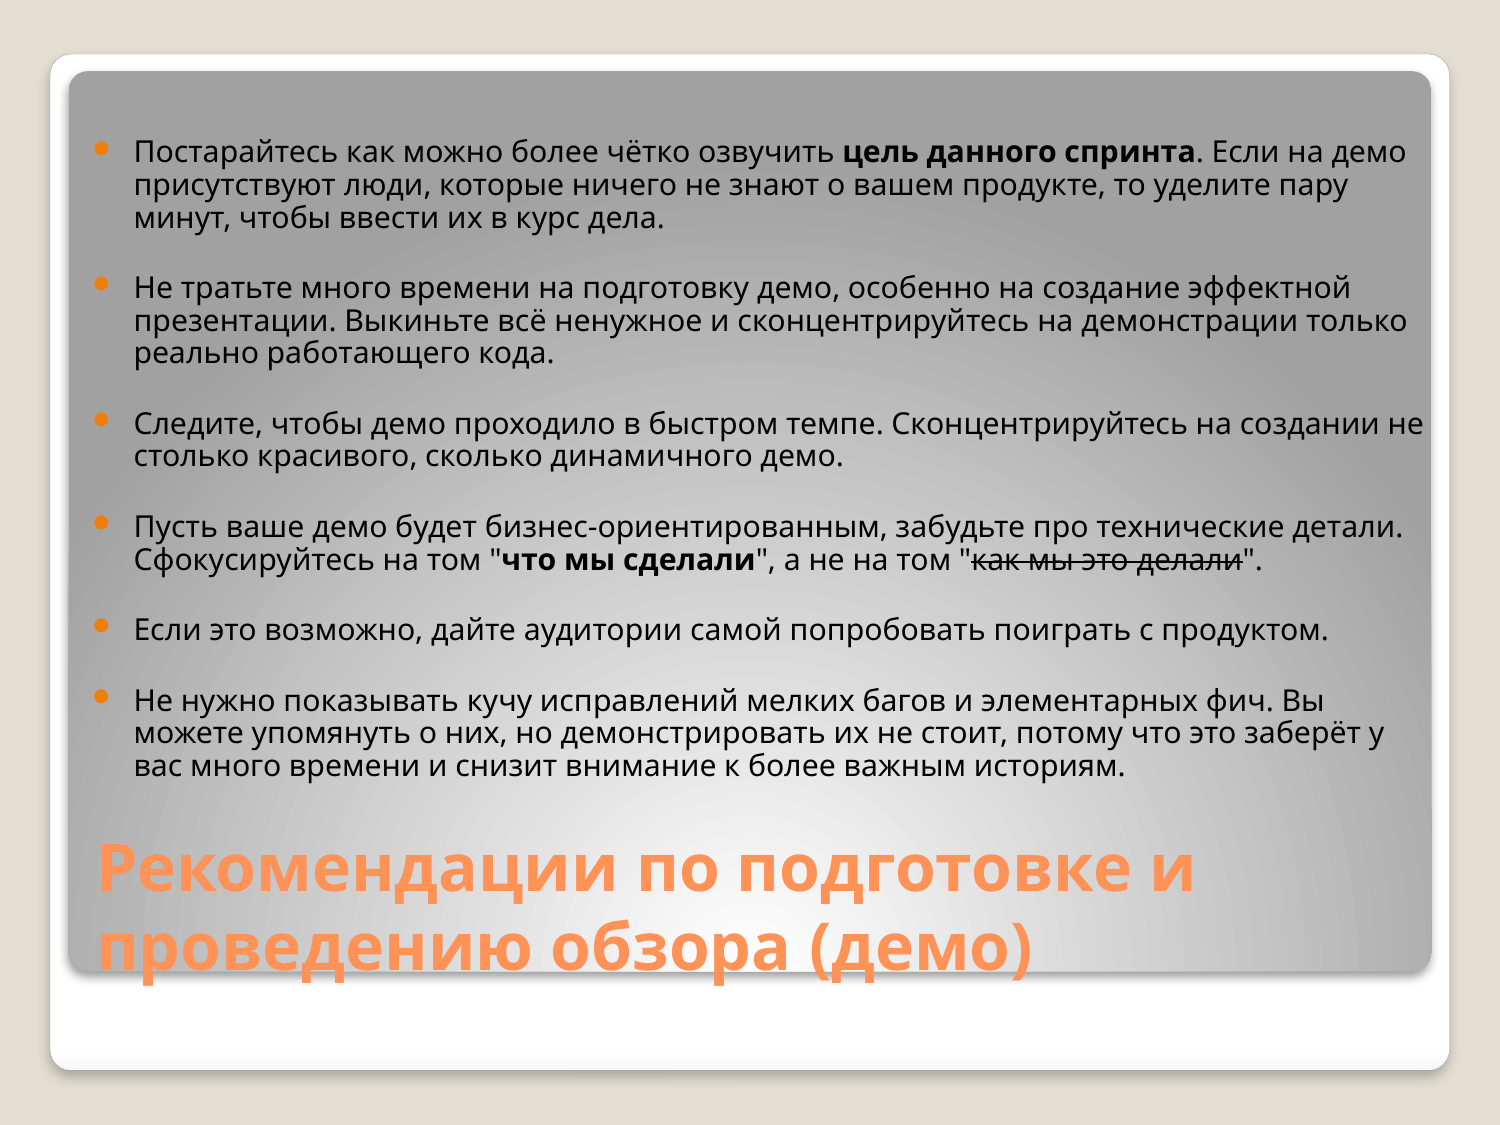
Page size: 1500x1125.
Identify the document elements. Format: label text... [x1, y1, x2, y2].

list Постарайтесь как можно более чётко озвучить цель данного спринта. Если на демо присутствуют люди, которые ничего не знают о вашем продукте, то уделите пару минут, чтобы ввести их в курс дела. Не тратьте много времени на подготовку демо, особенно на создание эффектной презентации. Выкиньте всё ненужное и сконцентрируйтесь на демонстрации только реально работающего кода. Следите, чтобы демо проходило в быстром темпе. Сконцентрируйтесь на создании не столько красивого, сколько динамичного демо. Пусть ваше демо будет бизнес-ориентированным, забудьте про технические детали. Сфокусируйтесь на том "что мы сделали", а не на том "как мы это делали". Если это возможно, дайте аудитории самой попробовать поиграть с продуктом. Не нужно показывать кучу исправлений мелких багов и элементарных фич. Вы можете упомянуть о них, но демонстрировать их не стоит, потому что это заберёт у вас много времени и снизит внимание к более важным историям. [62, 82, 1438, 816]
title Рекомендации по подготовке и проведению обзора (демо) [82, 817, 1425, 991]
